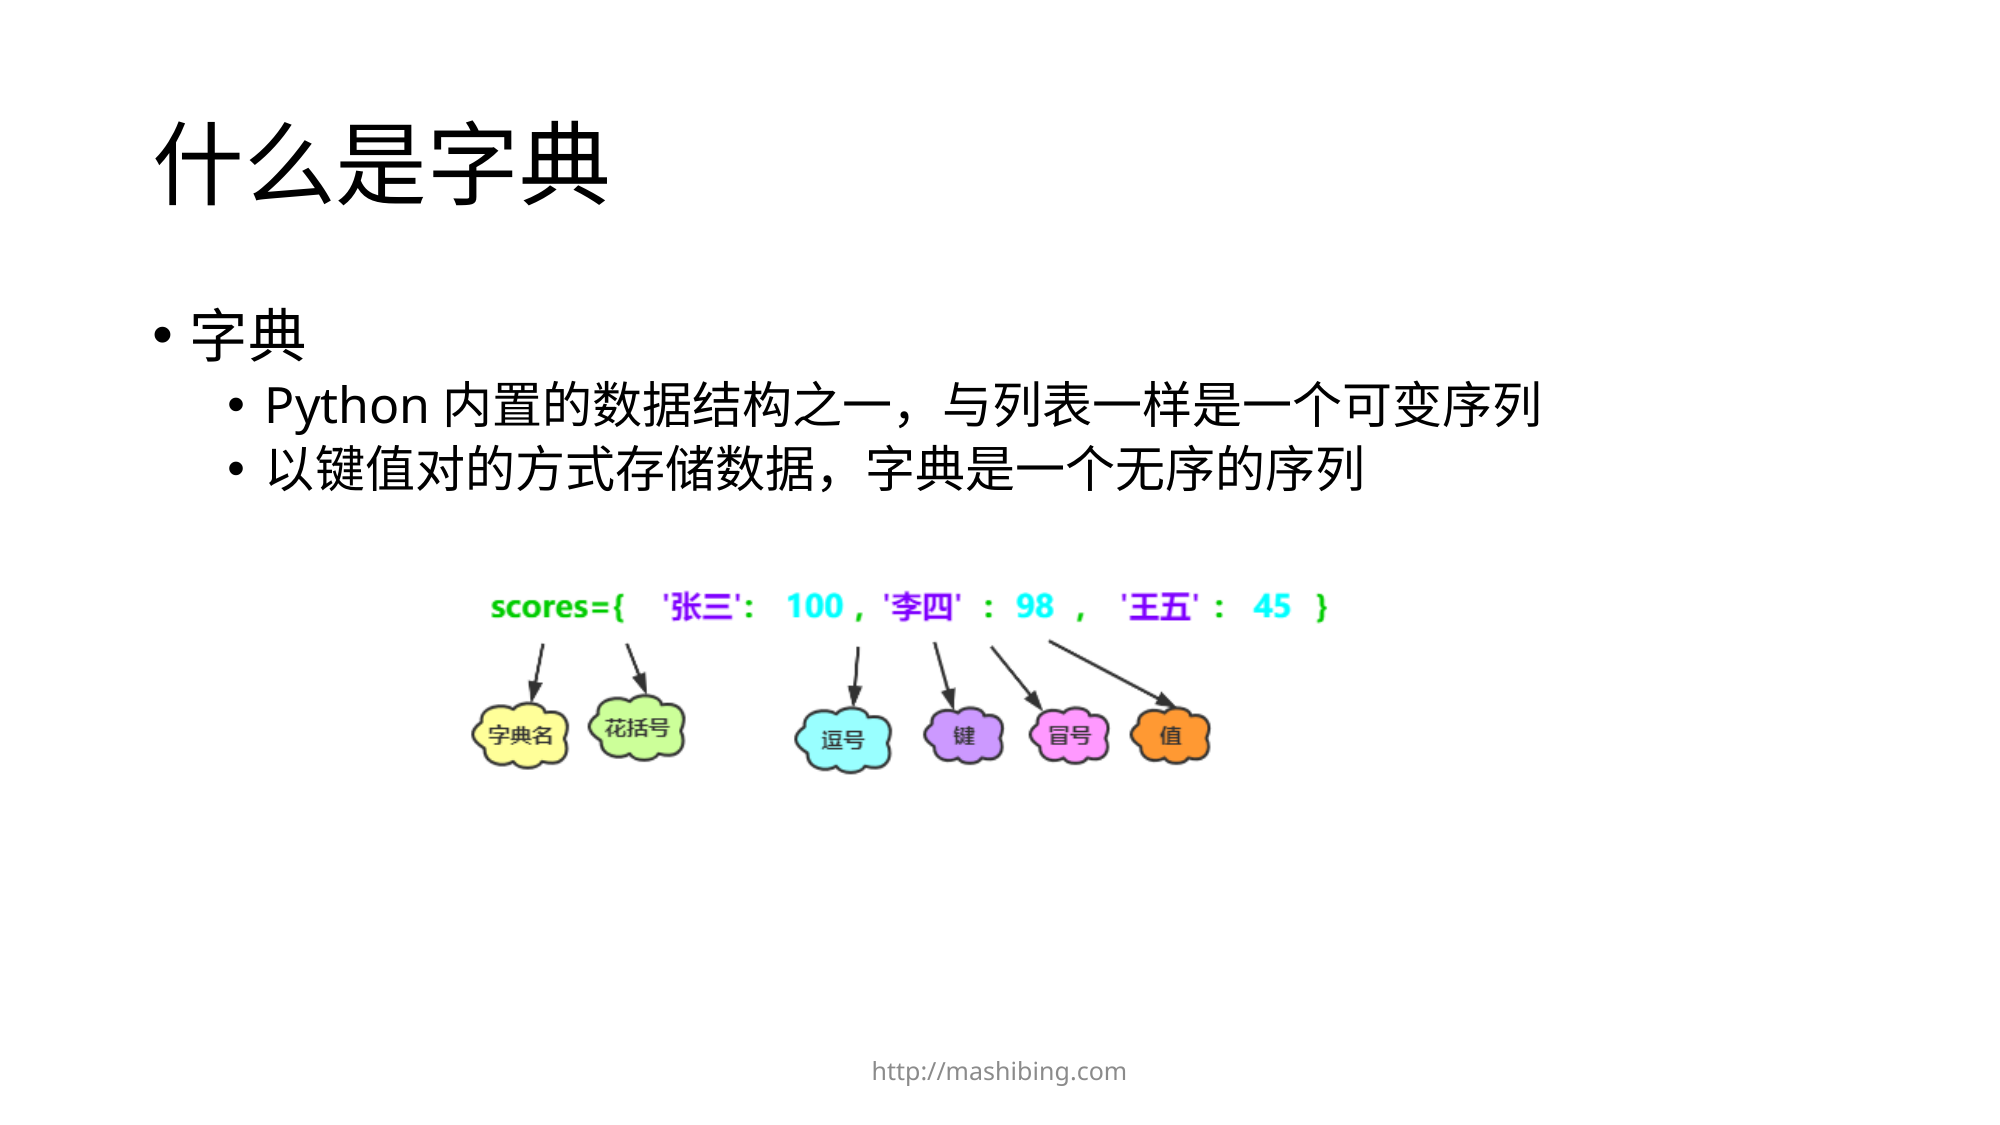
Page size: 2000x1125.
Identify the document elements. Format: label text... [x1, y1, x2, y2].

footer http://mashibing.com [662, 1042, 1338, 1103]
list 字典 Python内置的数据结构之一，与列表一样是一个可变序列 以键值对的方式存储数据，字典是一个无序的序列 [137, 299, 1862, 1014]
picture [456, 574, 1352, 787]
title 什么是字典 [137, 59, 1862, 278]
